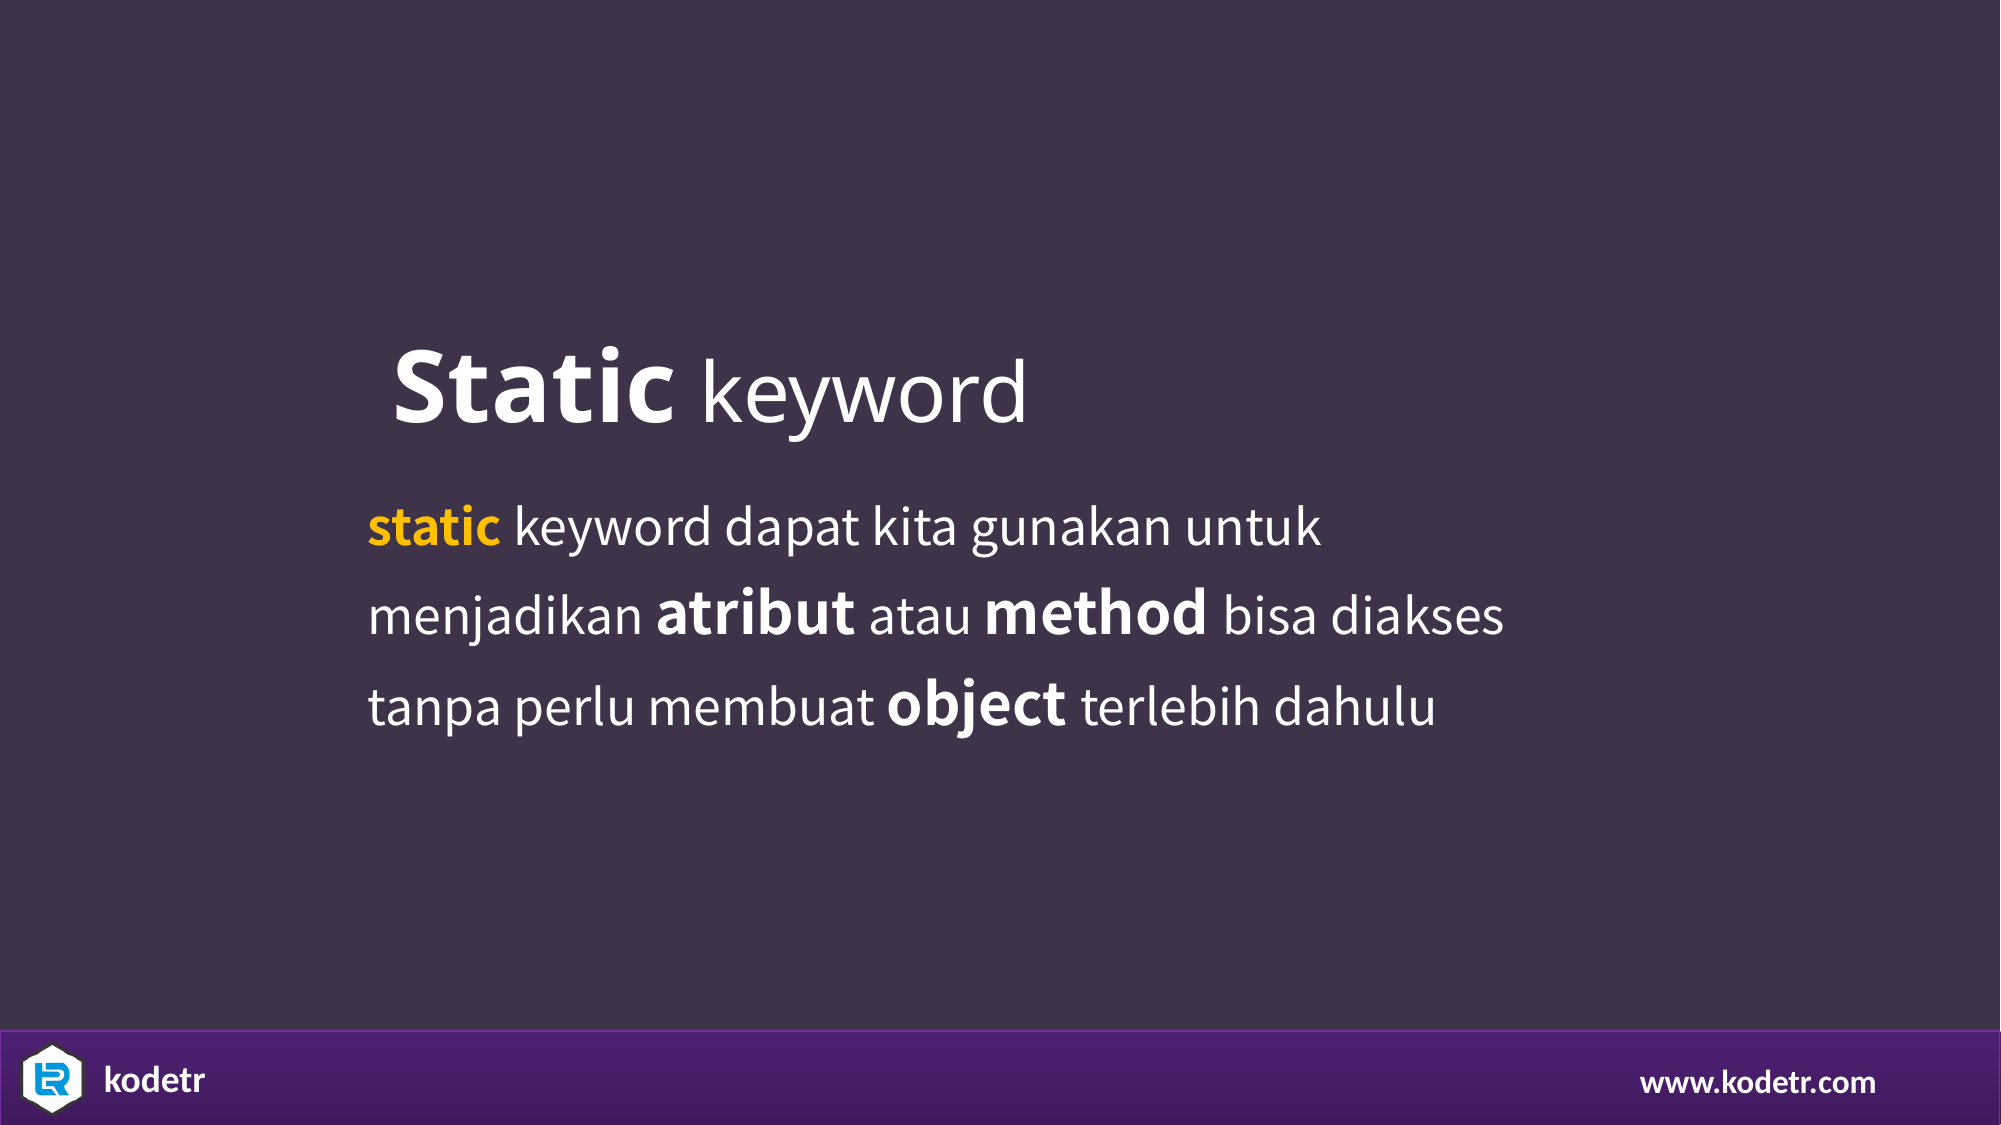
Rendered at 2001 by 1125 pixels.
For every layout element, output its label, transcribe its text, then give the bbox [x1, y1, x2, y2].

text_box www.kodetr.com [1624, 1052, 1991, 1107]
text_box [0, 1030, 2000, 1125]
text_box static keyword dapat kita gunakan untuk menjadikan atribut atau method bisa diakses tanpa perlu membuat object terlebih dahulu [352, 487, 1648, 570]
text_box kodetr [89, 1047, 500, 1108]
picture [14, 1041, 89, 1116]
title Static keyword [140, 312, 1284, 452]
